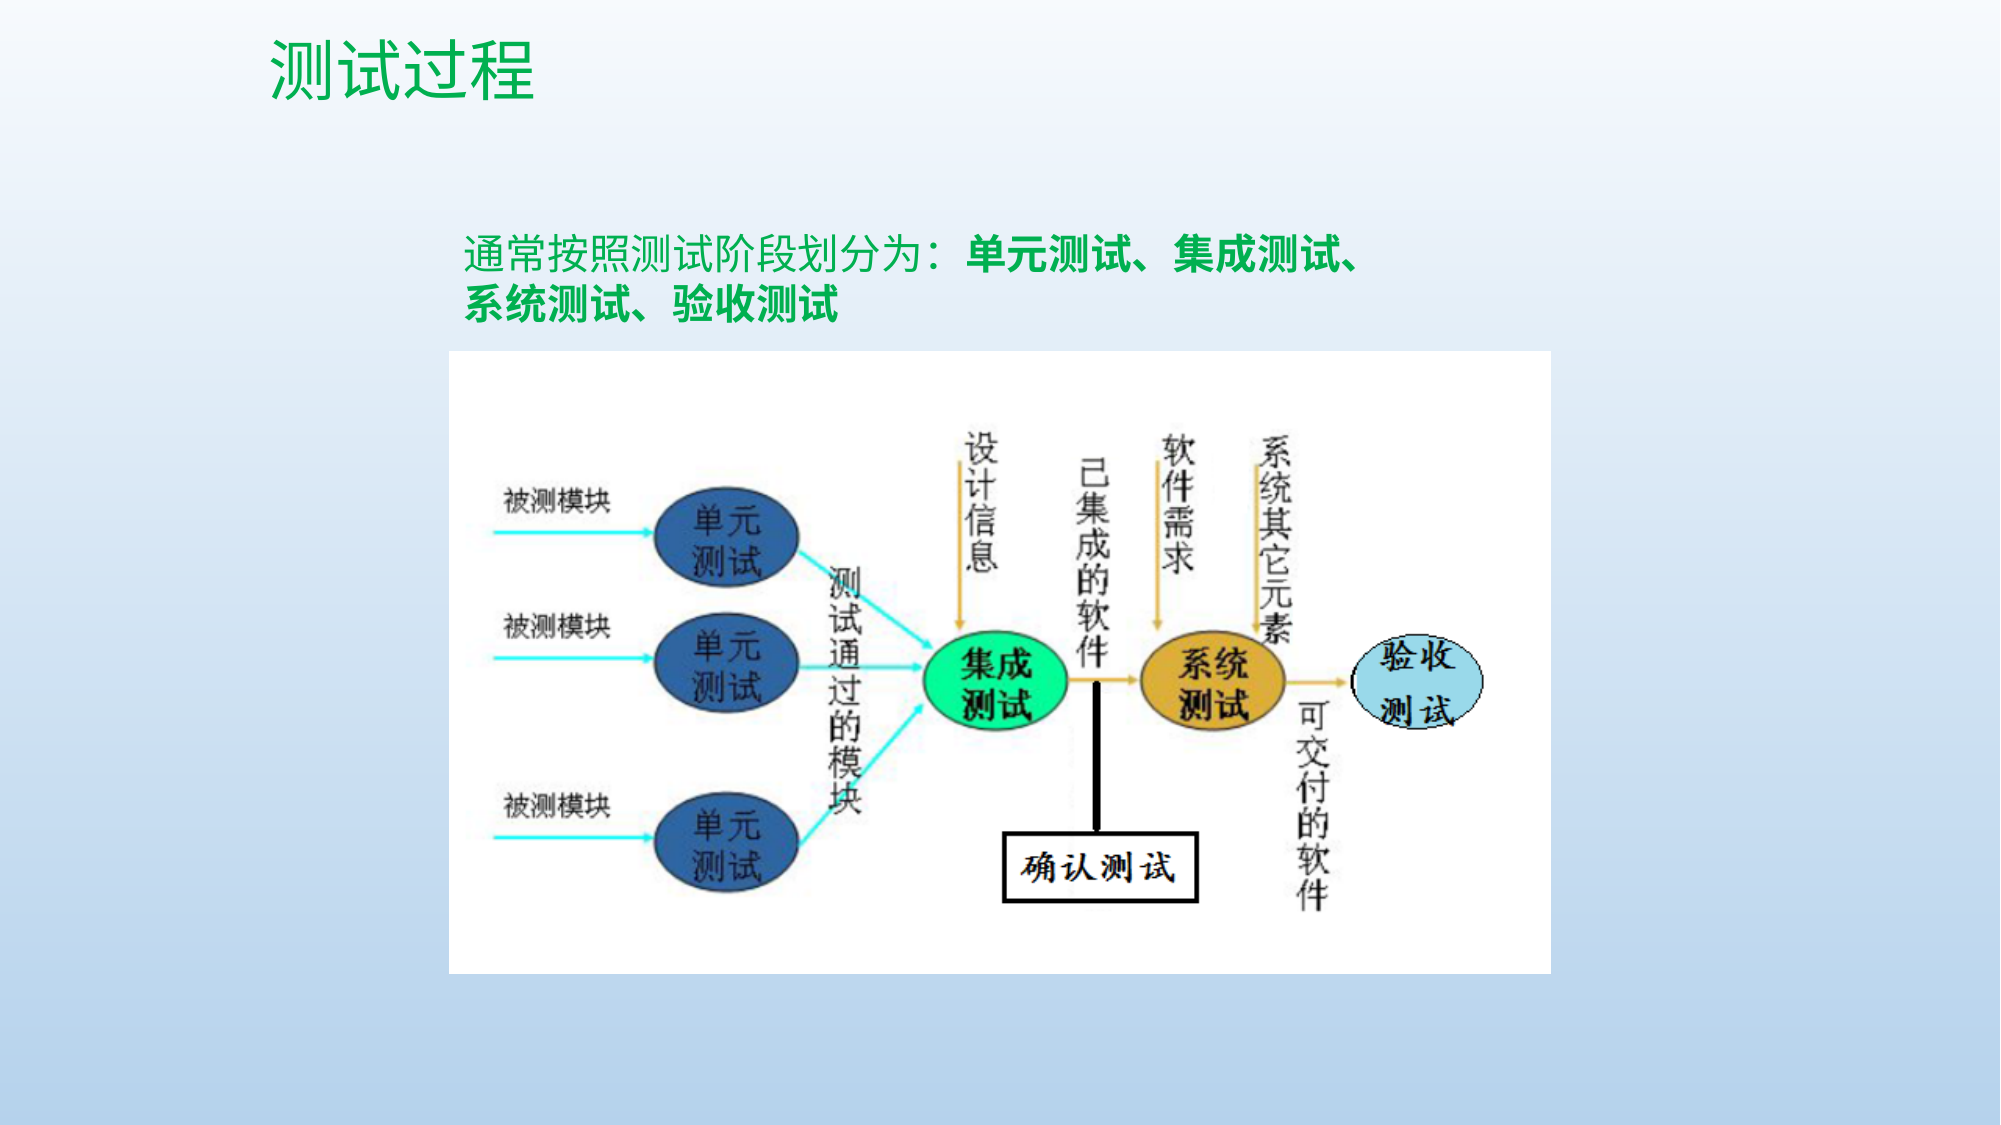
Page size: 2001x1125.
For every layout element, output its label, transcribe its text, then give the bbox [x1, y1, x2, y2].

text_box 通常按照测试阶段划分为：单元测试、集成测试、 系统测试、验收测试 [449, 175, 1511, 336]
text_box 测试过程 [254, 21, 1270, 116]
picture [449, 351, 1551, 974]
